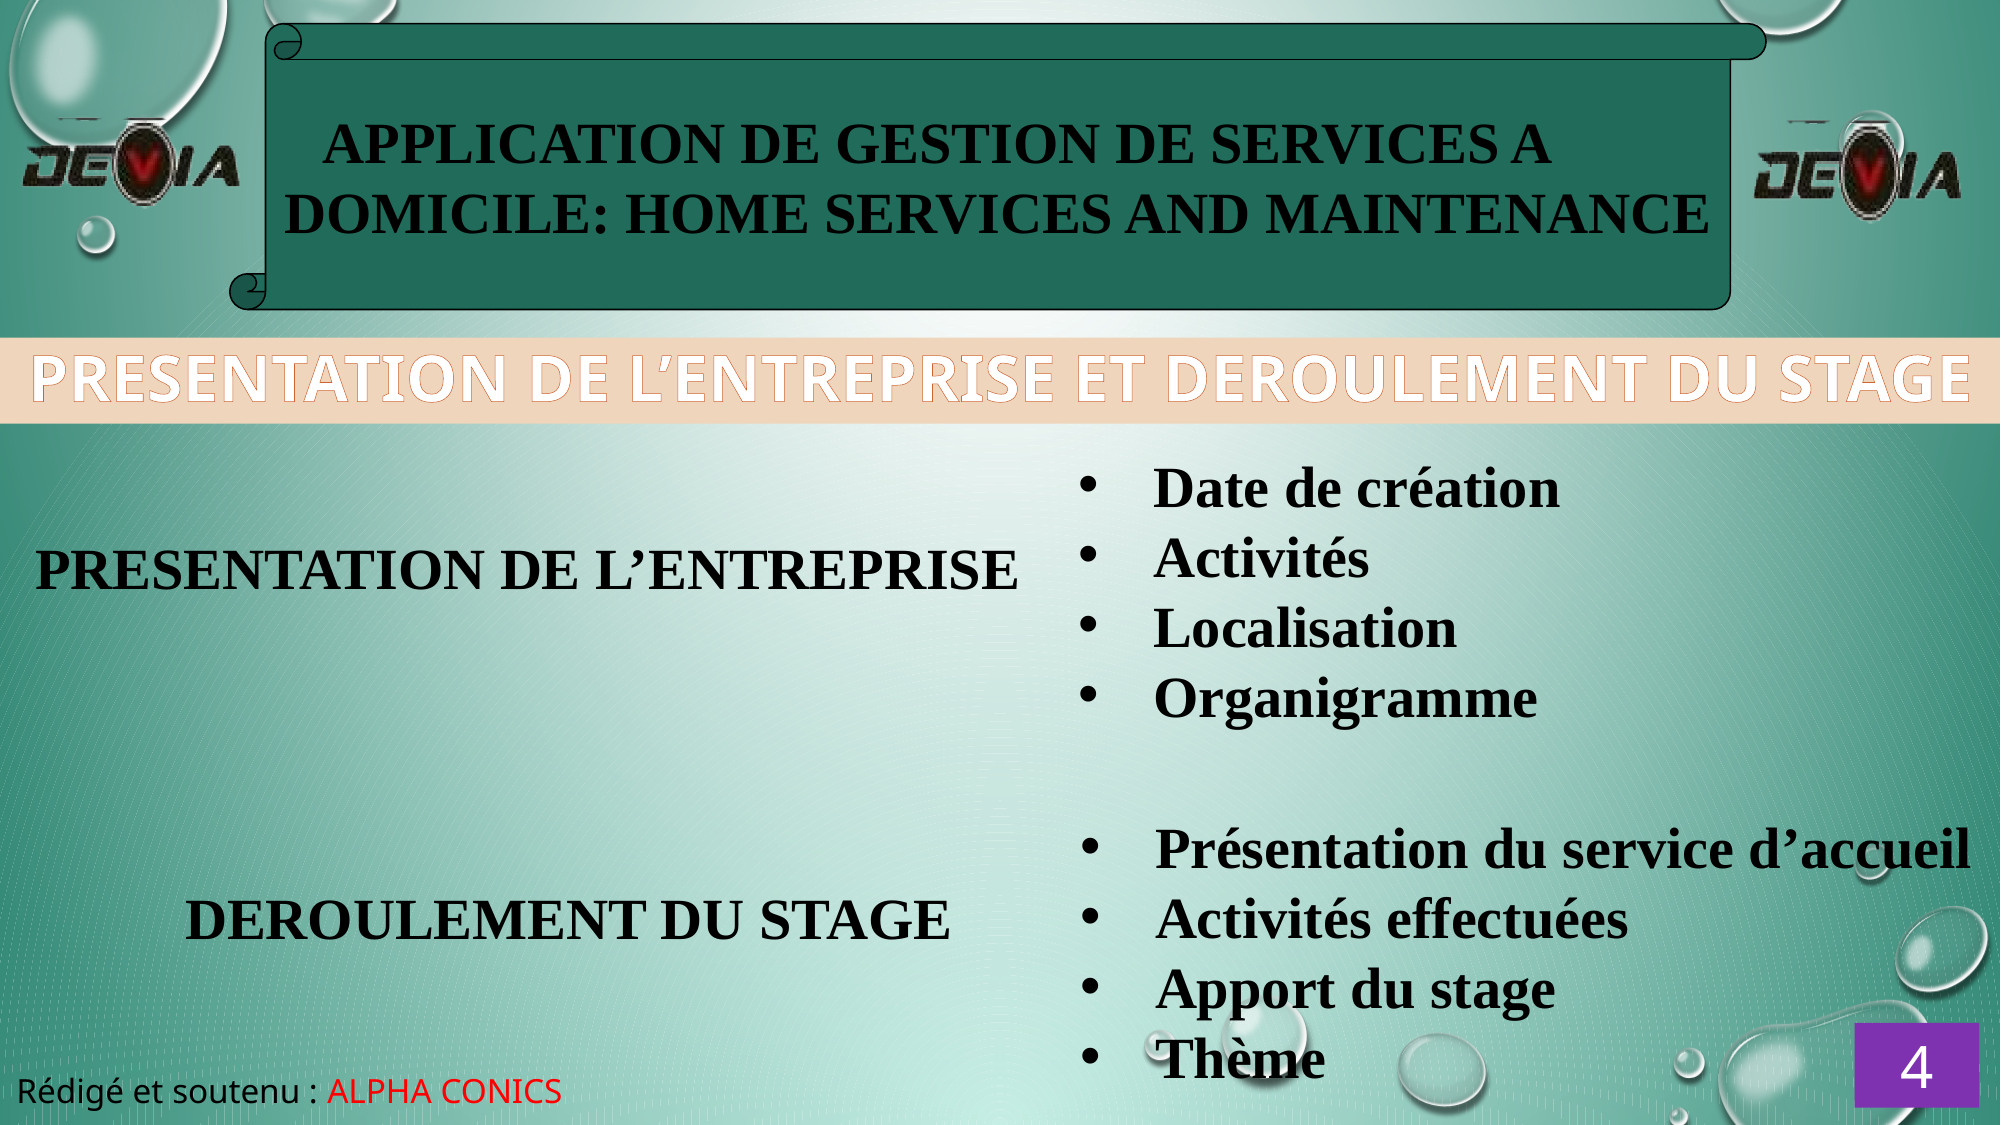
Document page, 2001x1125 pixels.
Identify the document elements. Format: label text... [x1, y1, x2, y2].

text_box APPLICATION DE GESTION DE SERVICES A DOMICILE: HOME SERVICES AND MAINTENANCE [229, 22, 1767, 311]
text_box 4 [1854, 1022, 1980, 1108]
picture [0, 424, 2000, 1125]
text_box Date de création Activités Localisation Organigramme [1063, 441, 1576, 737]
text_box PRESENTATION DE L’ENTREPRISE DEROULEMENT DU STAGE [20, 523, 1036, 959]
picture [0, 0, 2000, 337]
text_box Présentation du service d’accueil Activités effectuées Apport du stage Thème [1065, 802, 1988, 1098]
title PRESENTATION DE L’ENTREPRISE ET DEROULEMENT DU STAGE [0, 337, 2000, 424]
text_box Rédigé et soutenu : ALPHA CONICS [1, 1062, 578, 1118]
